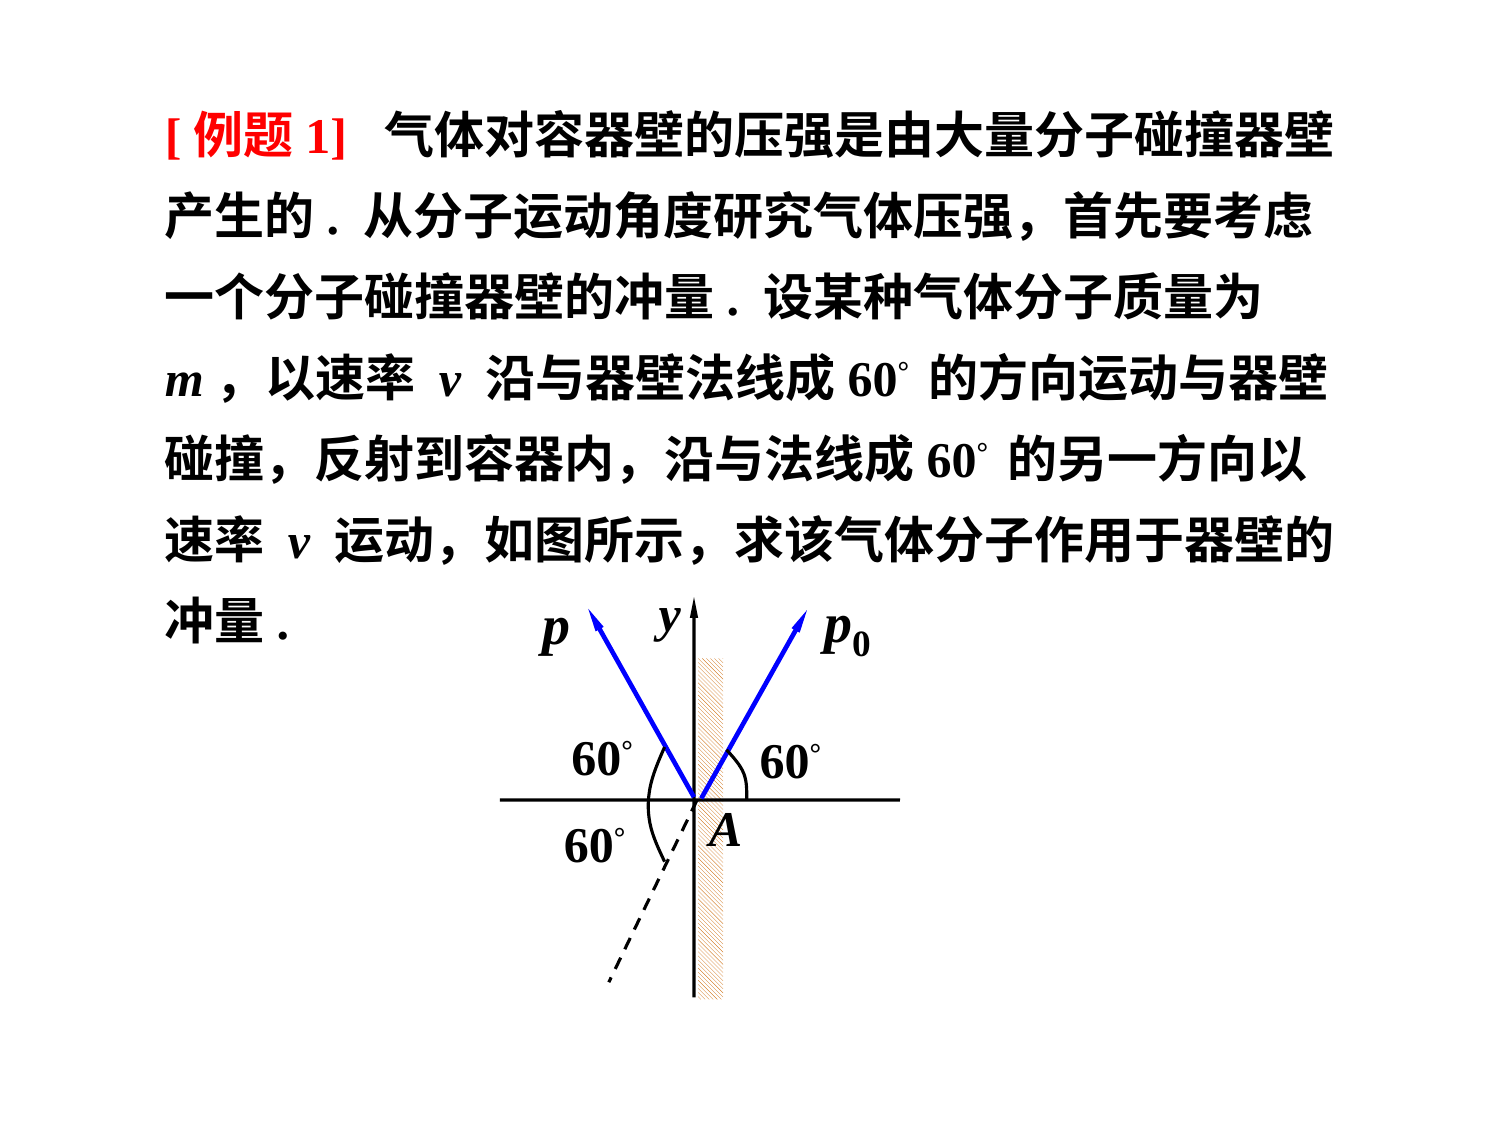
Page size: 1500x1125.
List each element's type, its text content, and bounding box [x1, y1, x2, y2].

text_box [499, 573, 901, 1000]
text_box [例题1] 气体对容器壁的压强是由大量分子碰撞器壁产生的. 从分子运动角度研究气体压强，首先要考虑一个分子碰撞器壁的冲量. 设某种气体分子质量为m，以速率 v 沿与器壁法线成60° 的方向运动与器壁碰撞，反射到容器内，沿与法线成60° 的另一方向以速率 v 运动，如图所示，求该气体分子作用于器壁的冲量. [149, 75, 1363, 657]
